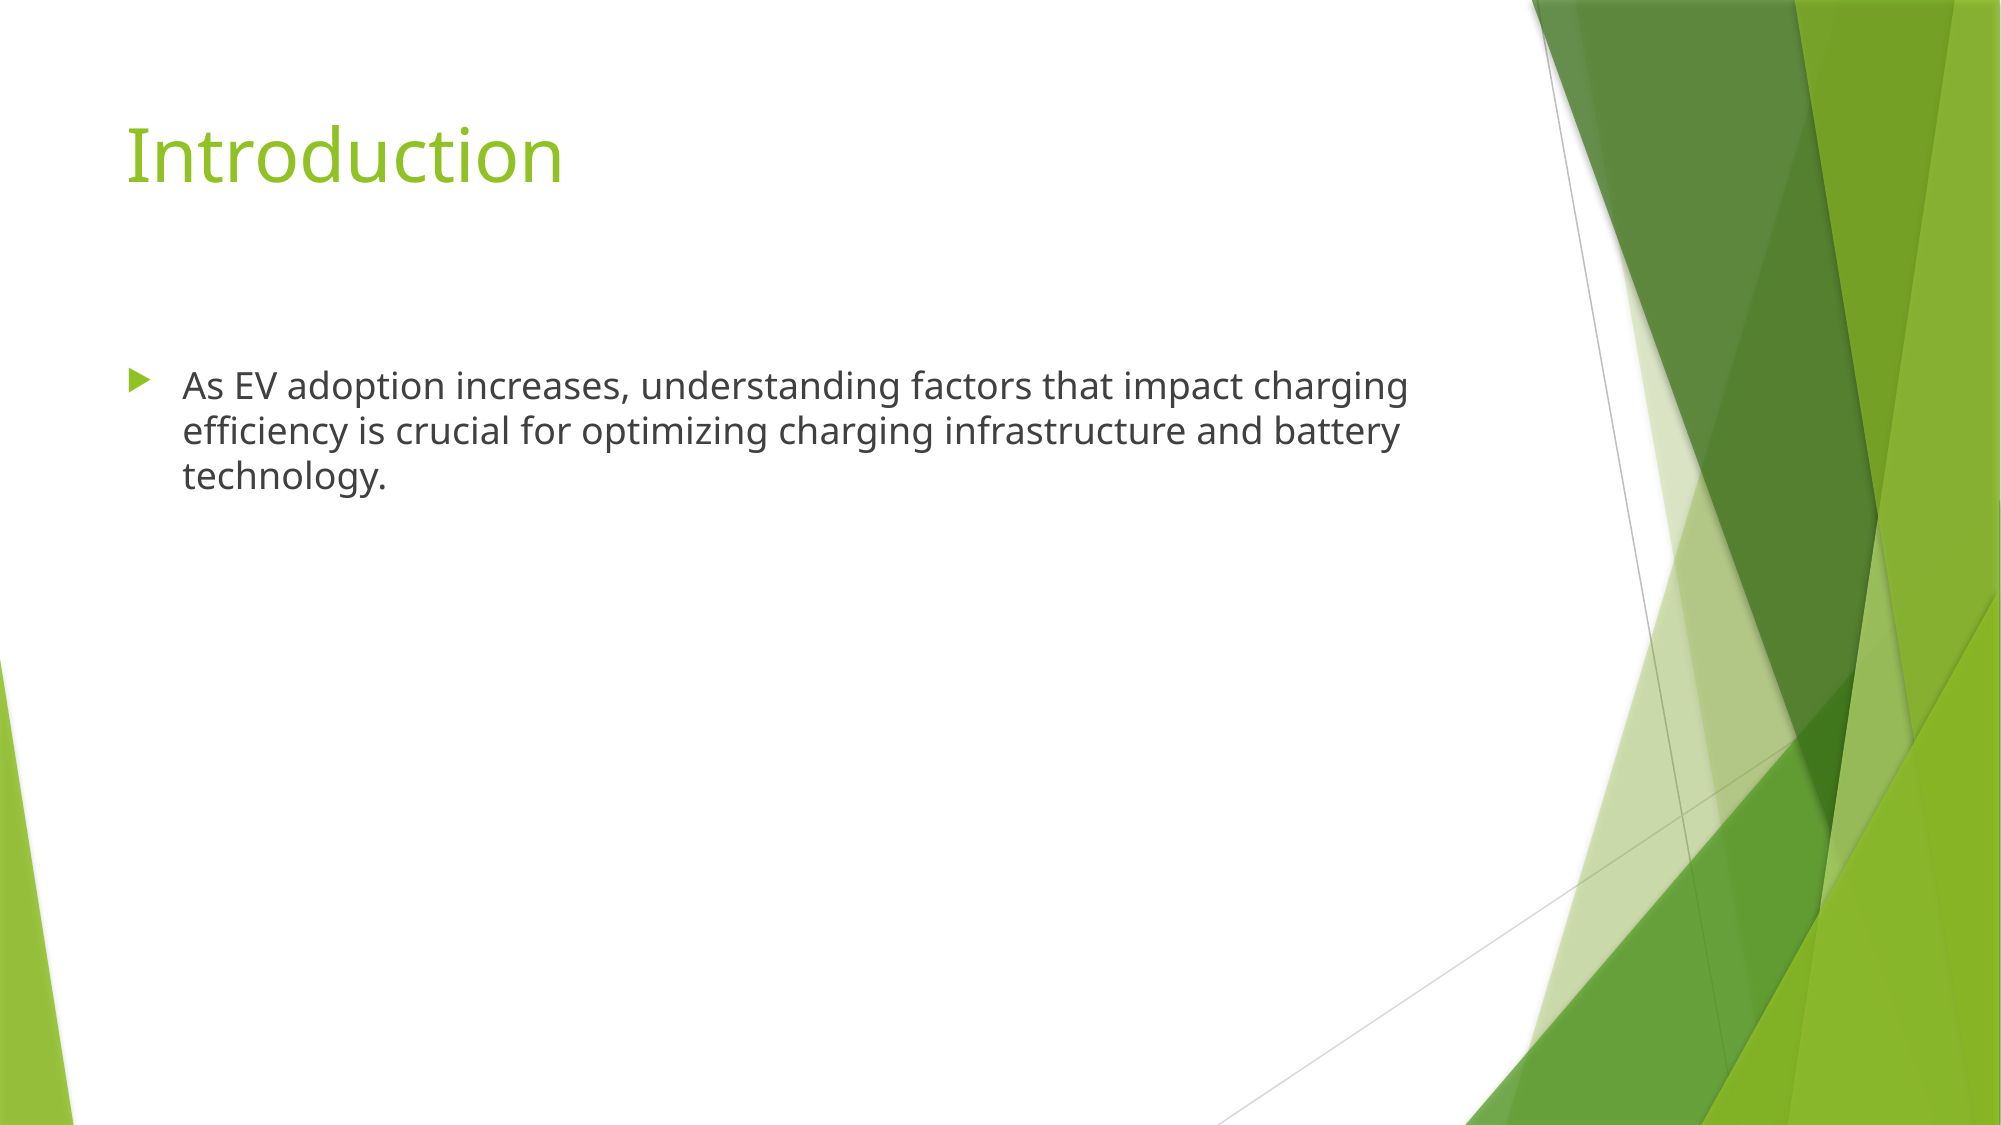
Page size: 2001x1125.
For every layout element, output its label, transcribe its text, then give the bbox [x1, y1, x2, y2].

list As EV adoption increases, understanding factors that impact charging efficiency is crucial for optimizing charging infrastructure and battery technology. [111, 354, 1522, 992]
title Introduction [111, 99, 1522, 317]
